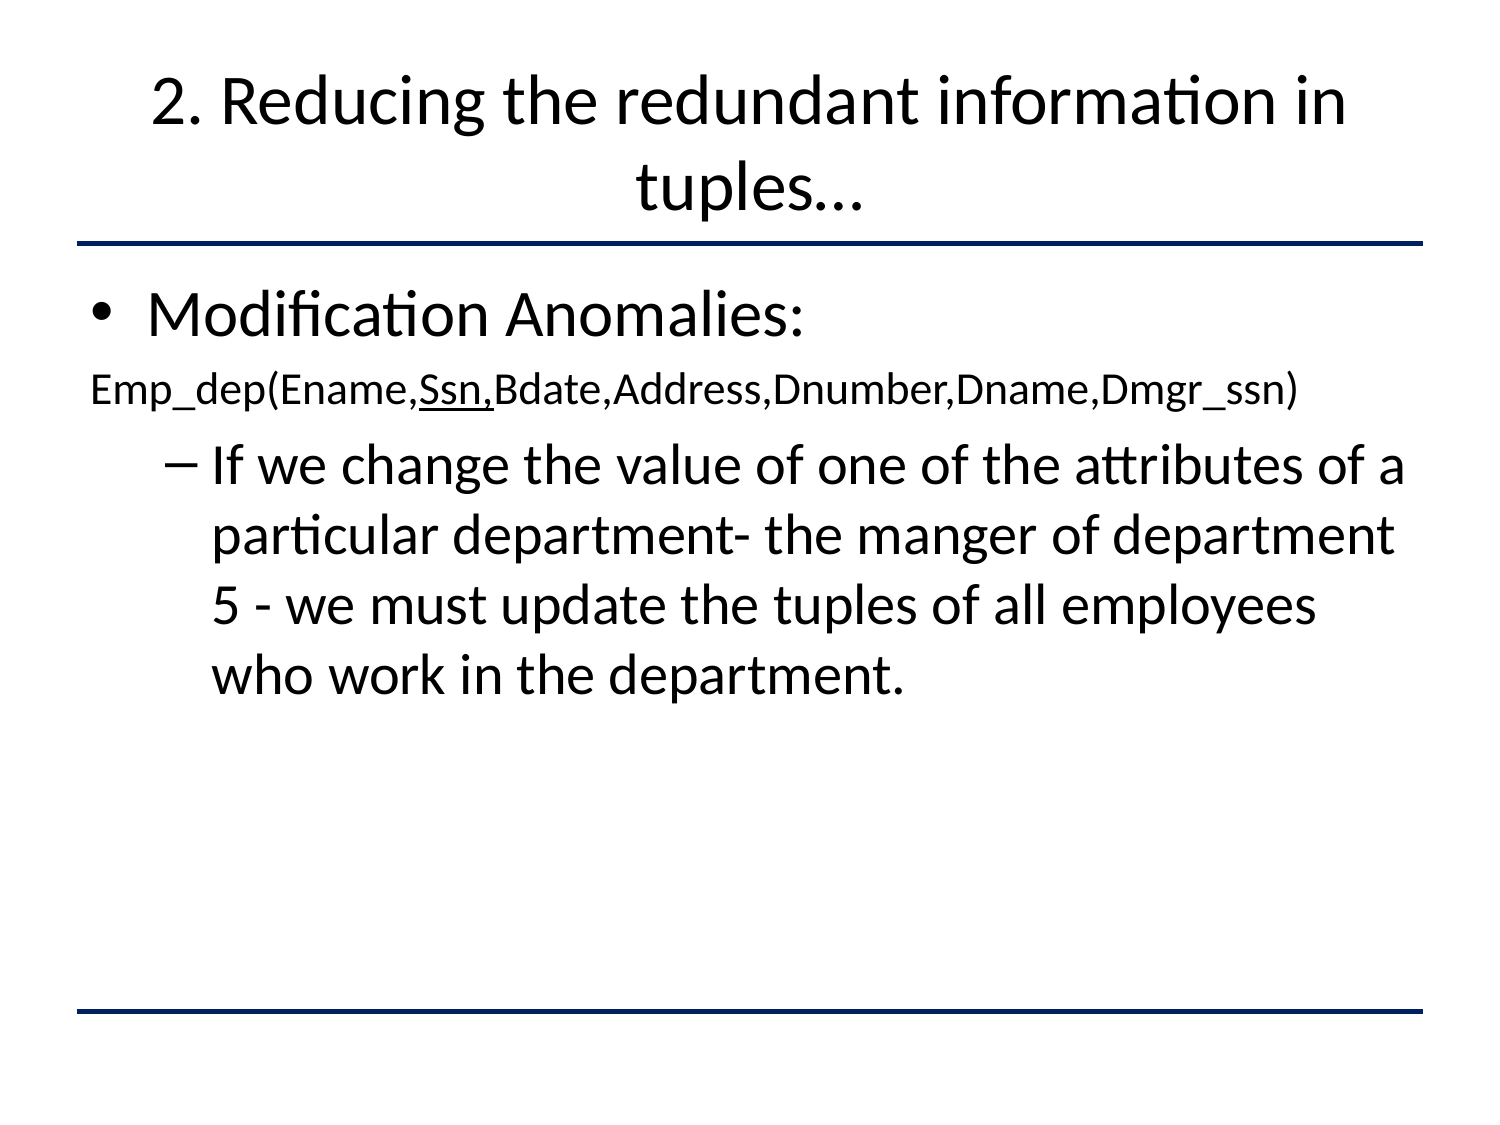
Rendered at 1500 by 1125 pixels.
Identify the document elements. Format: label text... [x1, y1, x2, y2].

list Modification Anomalies: Emp_dep(Ename,Ssn,Bdate,Address,Dnumber,Dname,Dmgr_ssn) If we change the value of one of the attributes of a particular department- the manger of department 5 - we must update the tuples of all employees who work in the department. [75, 262, 1425, 1005]
title 2. Reducing the redundant information in tuples… [75, 45, 1425, 233]
